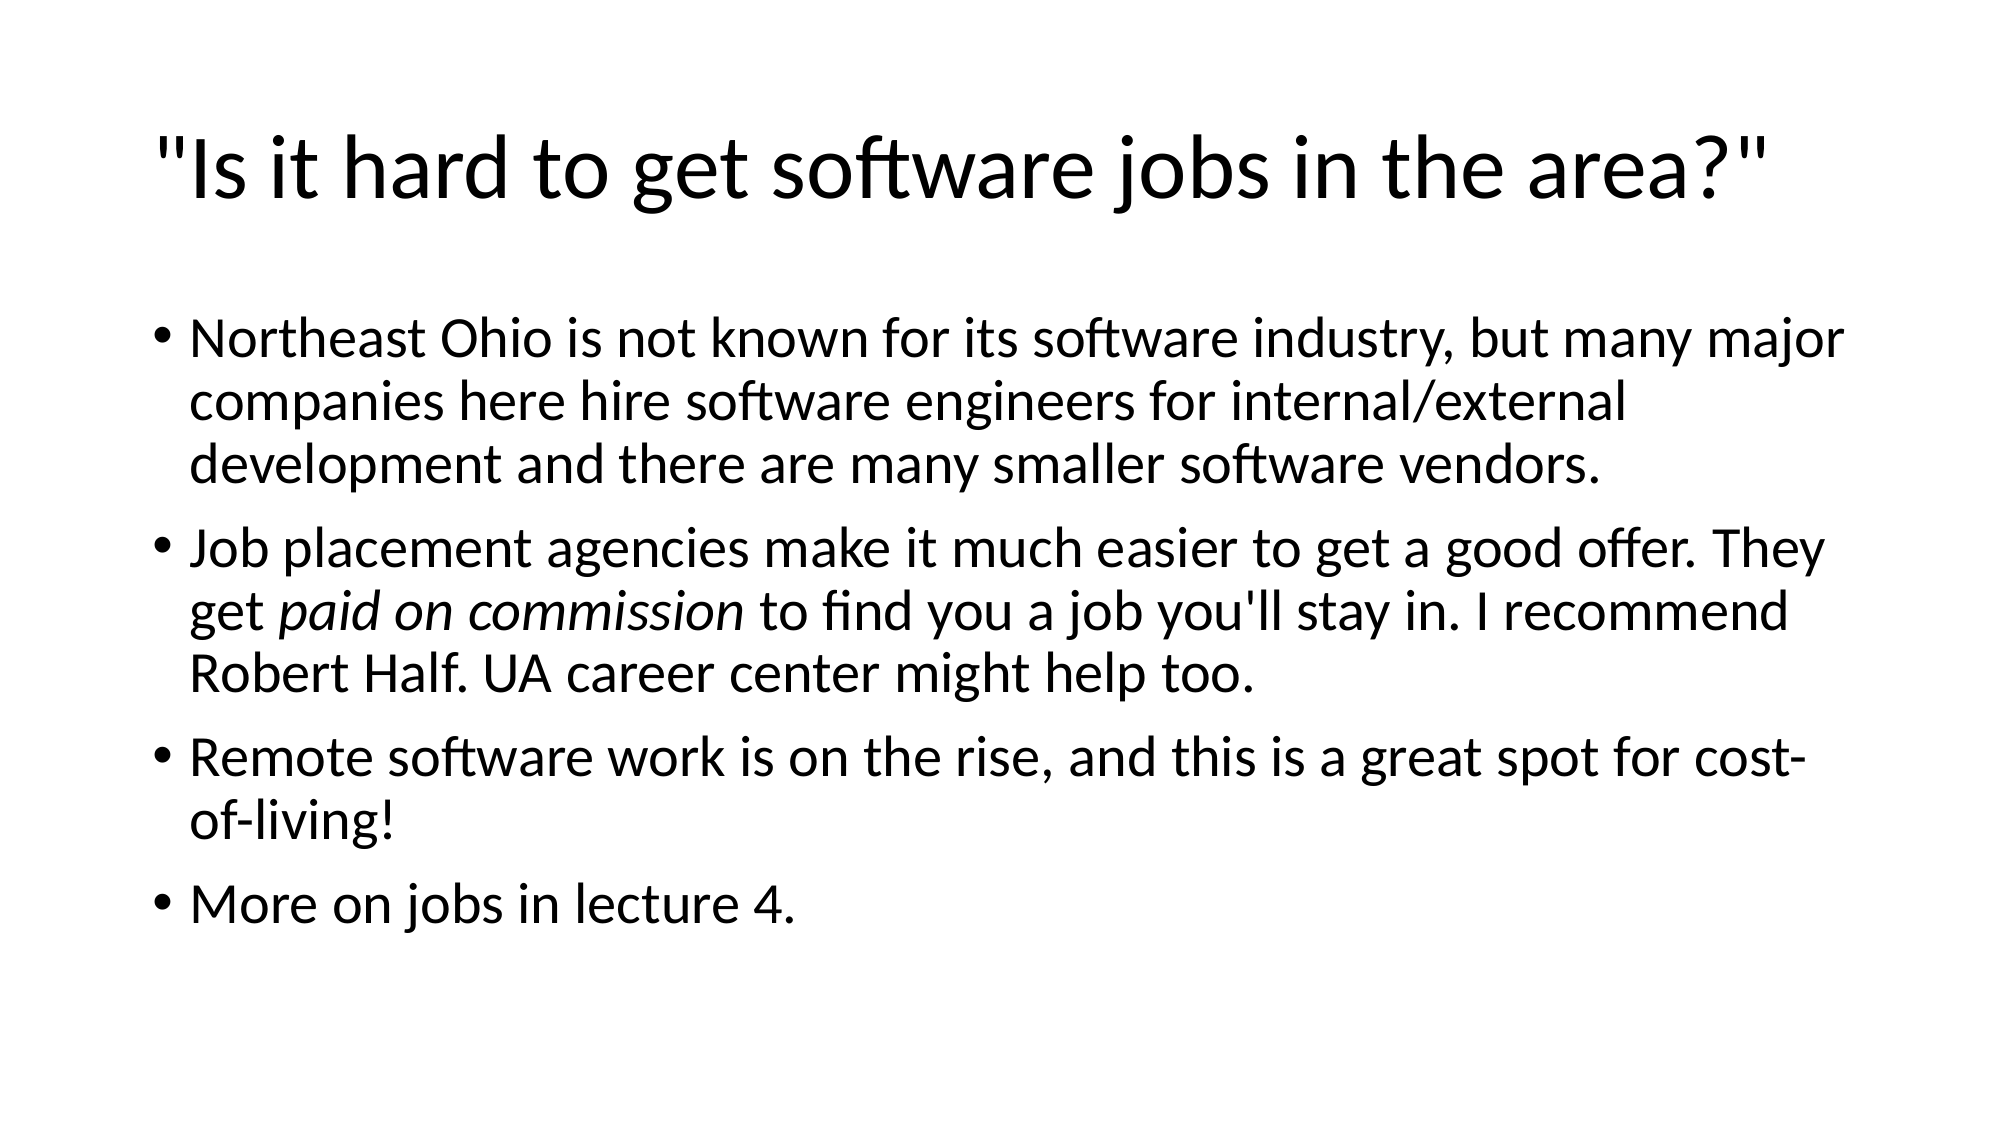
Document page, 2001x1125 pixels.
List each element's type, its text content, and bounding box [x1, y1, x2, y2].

title "Is it hard to get software jobs in the area?" [137, 59, 1863, 278]
list Northeast Ohio is not known for its software industry, but many major companies here hire software engineers for internal/external development and there are many smaller software vendors. Job placement agencies make it much easier to get a good offer. They get paid on commission to find you a job you'll stay in. I recommend Robert Half. UA career center might help too. Remote software work is on the rise, and this is a great spot for cost-of-living! More on jobs in lecture 4. [137, 299, 1863, 1014]
